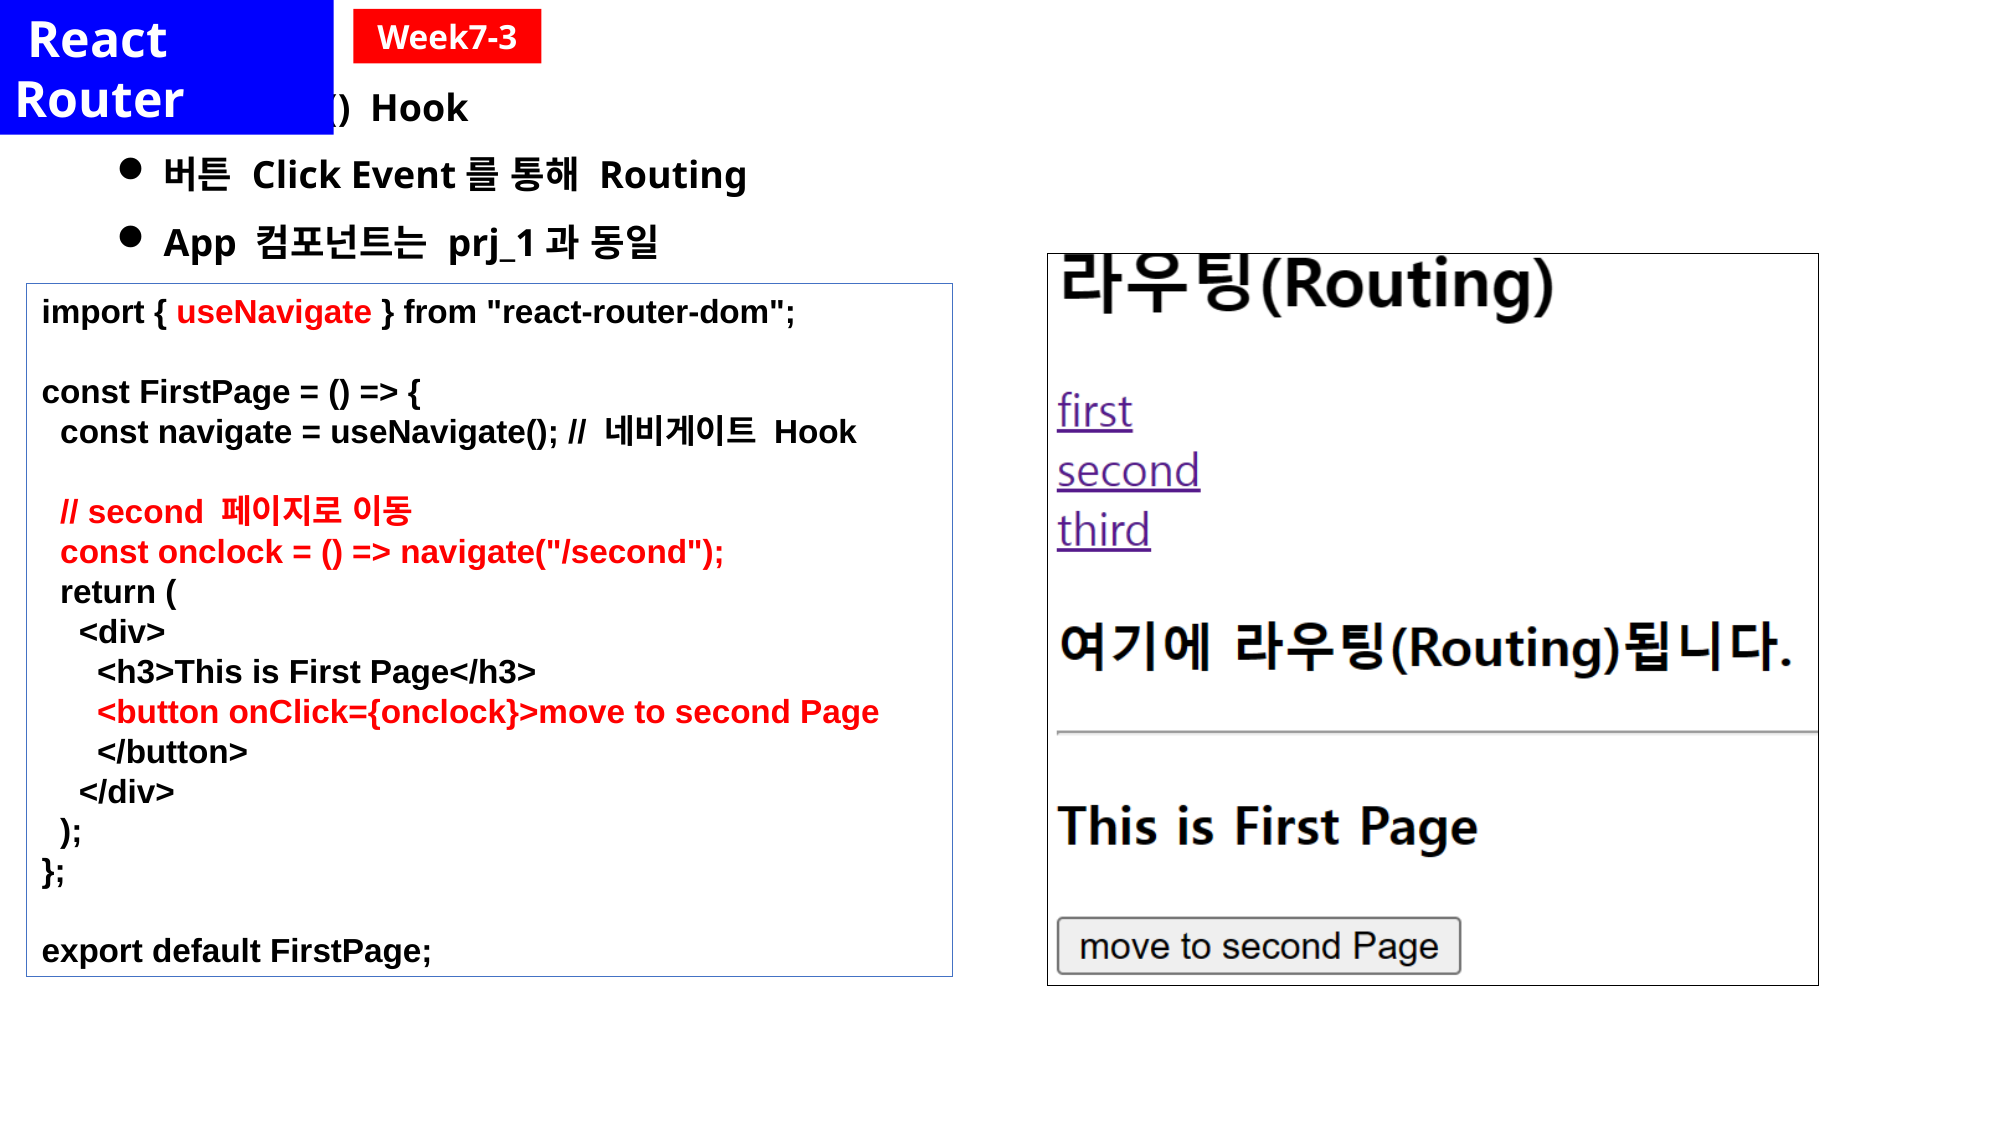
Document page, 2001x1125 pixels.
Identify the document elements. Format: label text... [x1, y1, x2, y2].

picture [1047, 253, 1819, 986]
text_box useNavigate() Hook 버튼 Click Event를 통해 Routing App 컴포넌트는 prj_1과 동일 [26, 76, 785, 272]
text_box React Router [0, 0, 334, 135]
text_box import { useNavigate } from "react-router-dom"; const FirstPage = () => { const navigate = useNavigate(); // 네비게이트 Hook // second 페이지로 이동 const onclock = () => navigate("/second"); return ( <div> <h3>This is First Page</h3> <button onClick={onclock}>move to second Page </button> </div> ); }; export default FirstPage; [26, 283, 953, 977]
text_box Week7-3 [353, 8, 542, 64]
